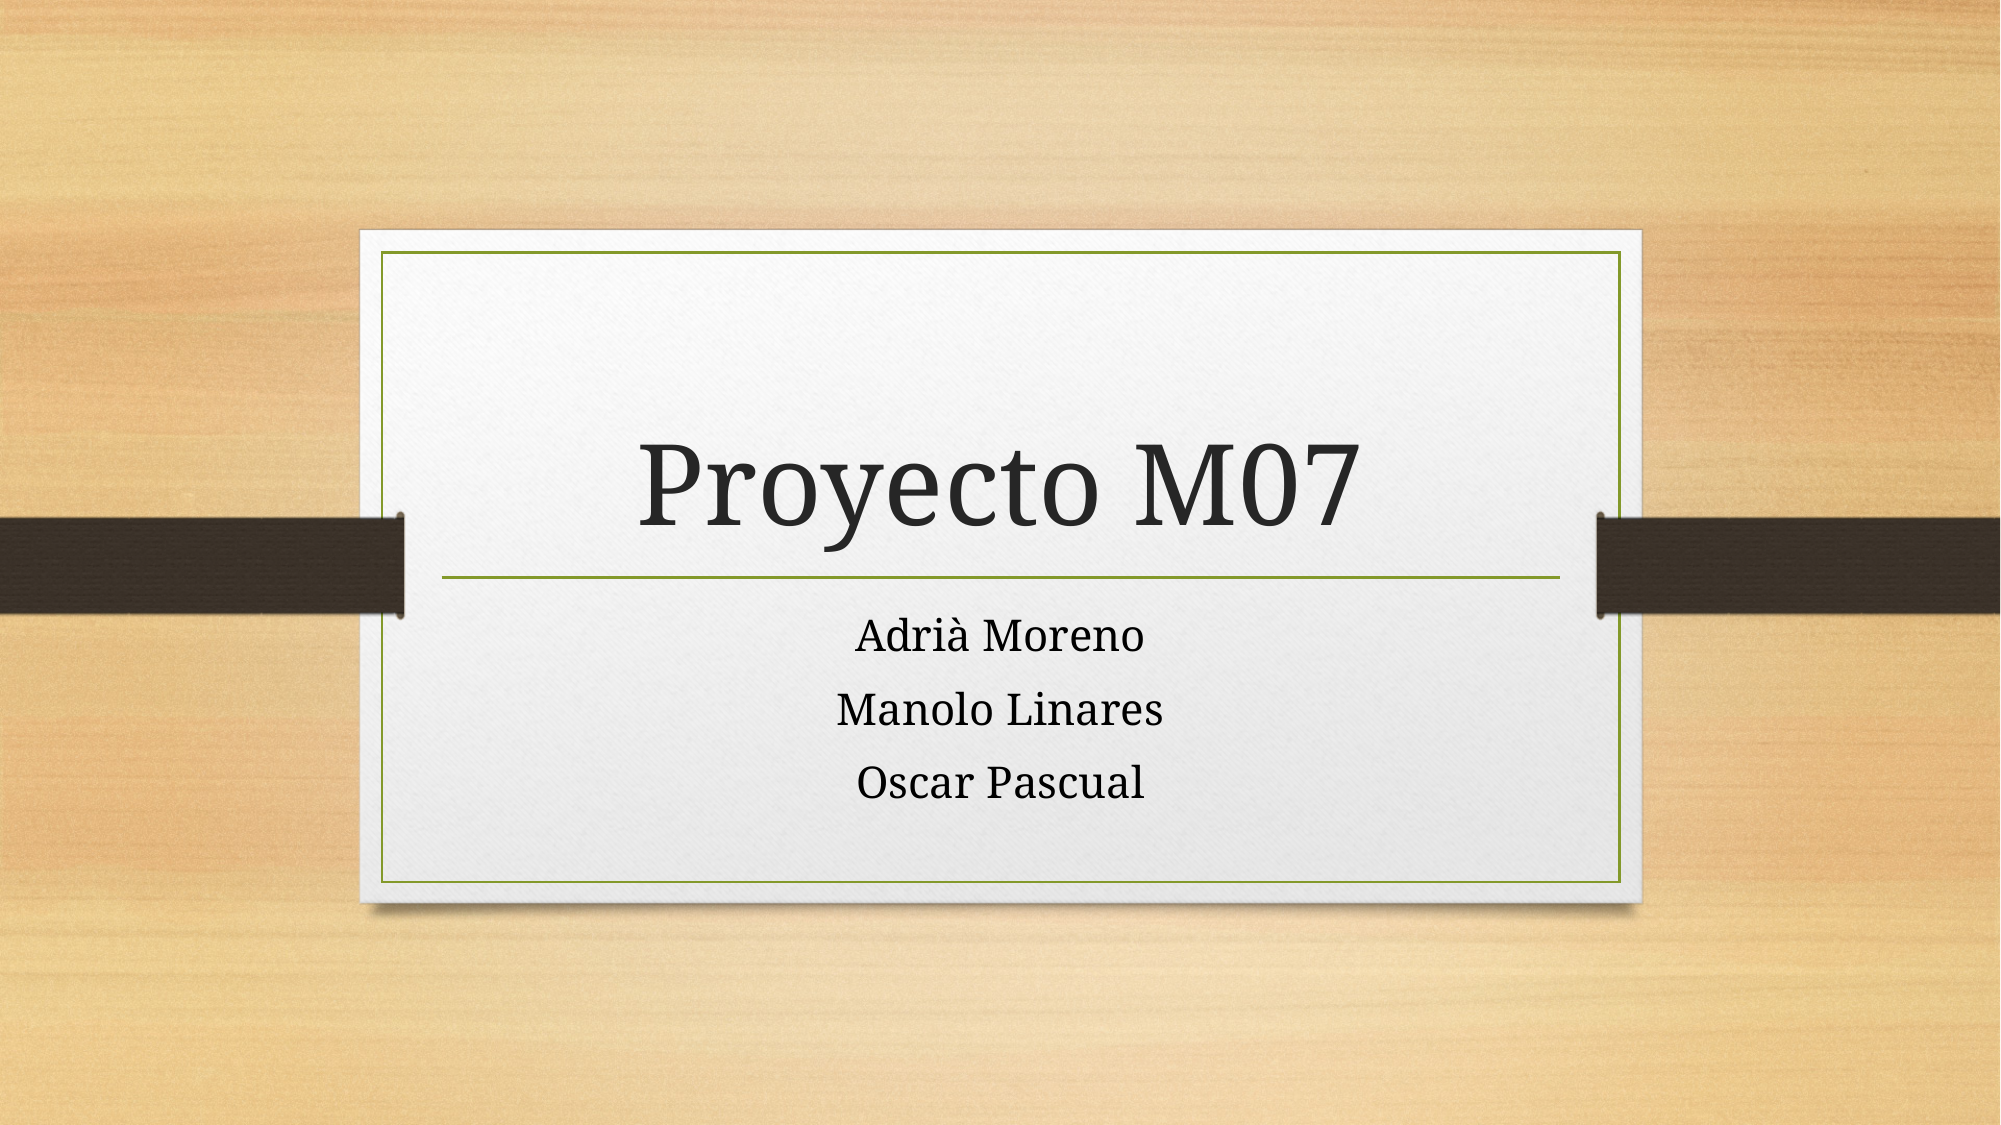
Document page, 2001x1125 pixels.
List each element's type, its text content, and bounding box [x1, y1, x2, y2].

title Proyecto M07 [441, 306, 1560, 556]
picture [0, 0, 2001, 1125]
subtitle Adrià Moreno Manolo Linares Oscar Pascual [441, 600, 1560, 817]
